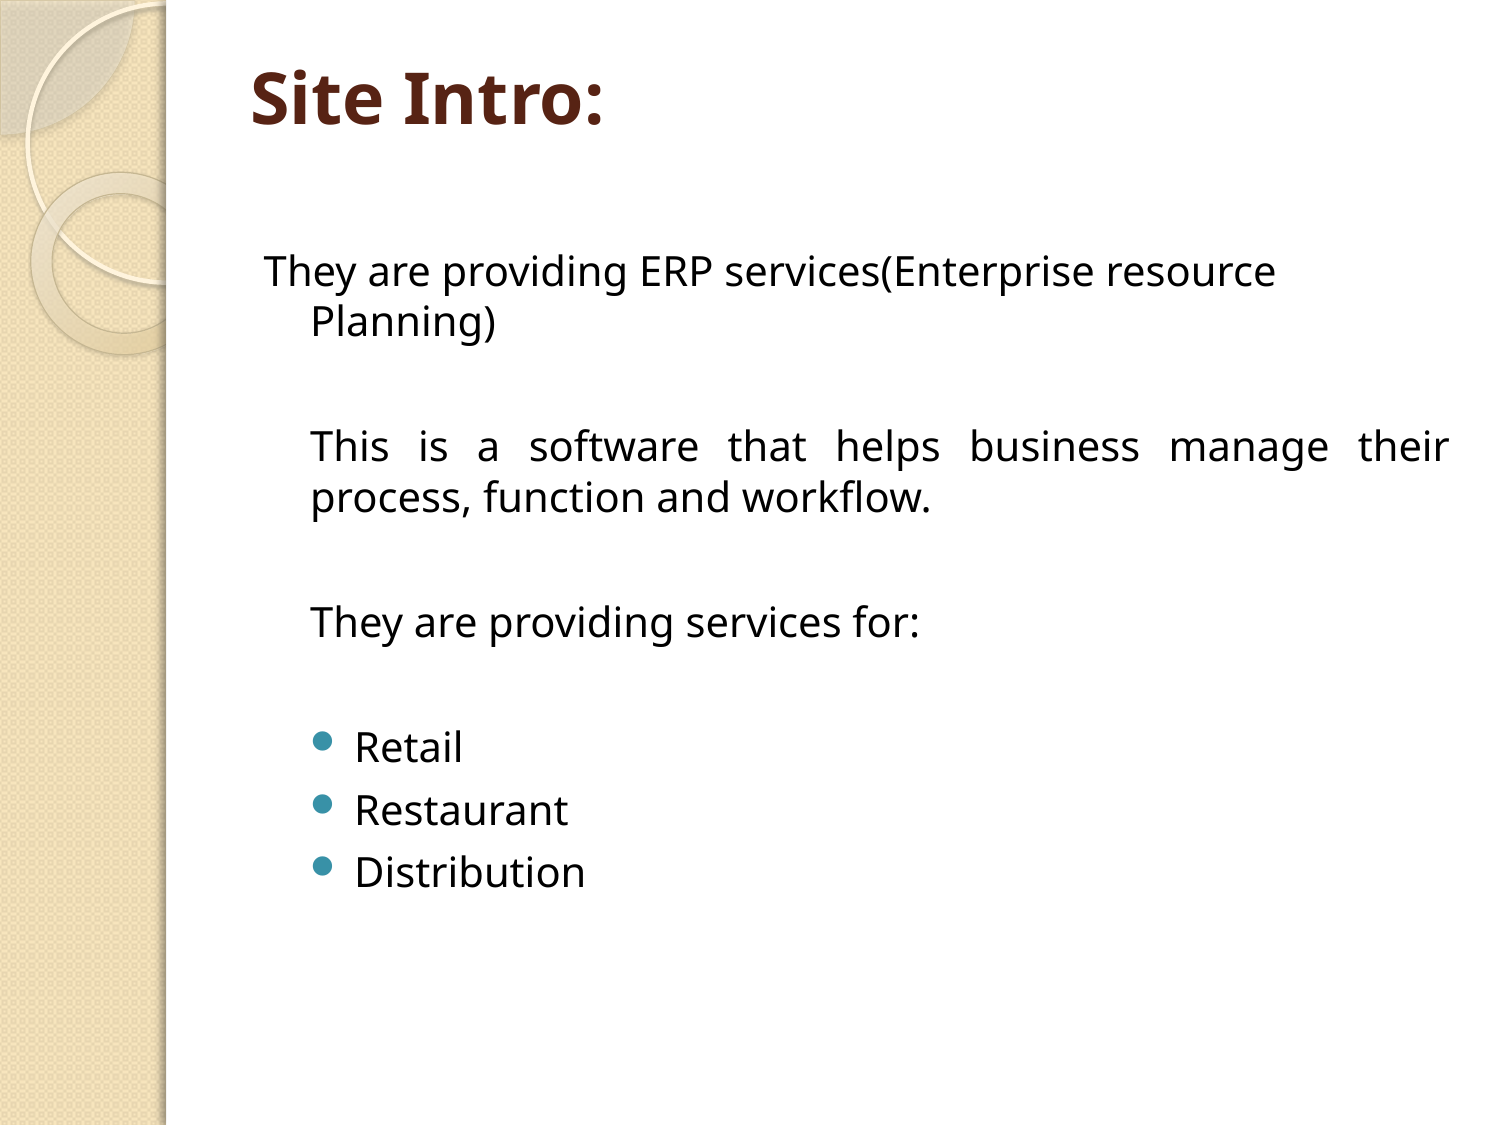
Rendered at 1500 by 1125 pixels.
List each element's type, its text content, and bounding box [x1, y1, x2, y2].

title Site Intro: [235, 45, 1466, 233]
list They are providing ERP services(Enterprise resource Planning) This is a software that helps business manage their process, function and workflow. They are providing services for: Retail Restaurant Distribution [235, 237, 1466, 1025]
